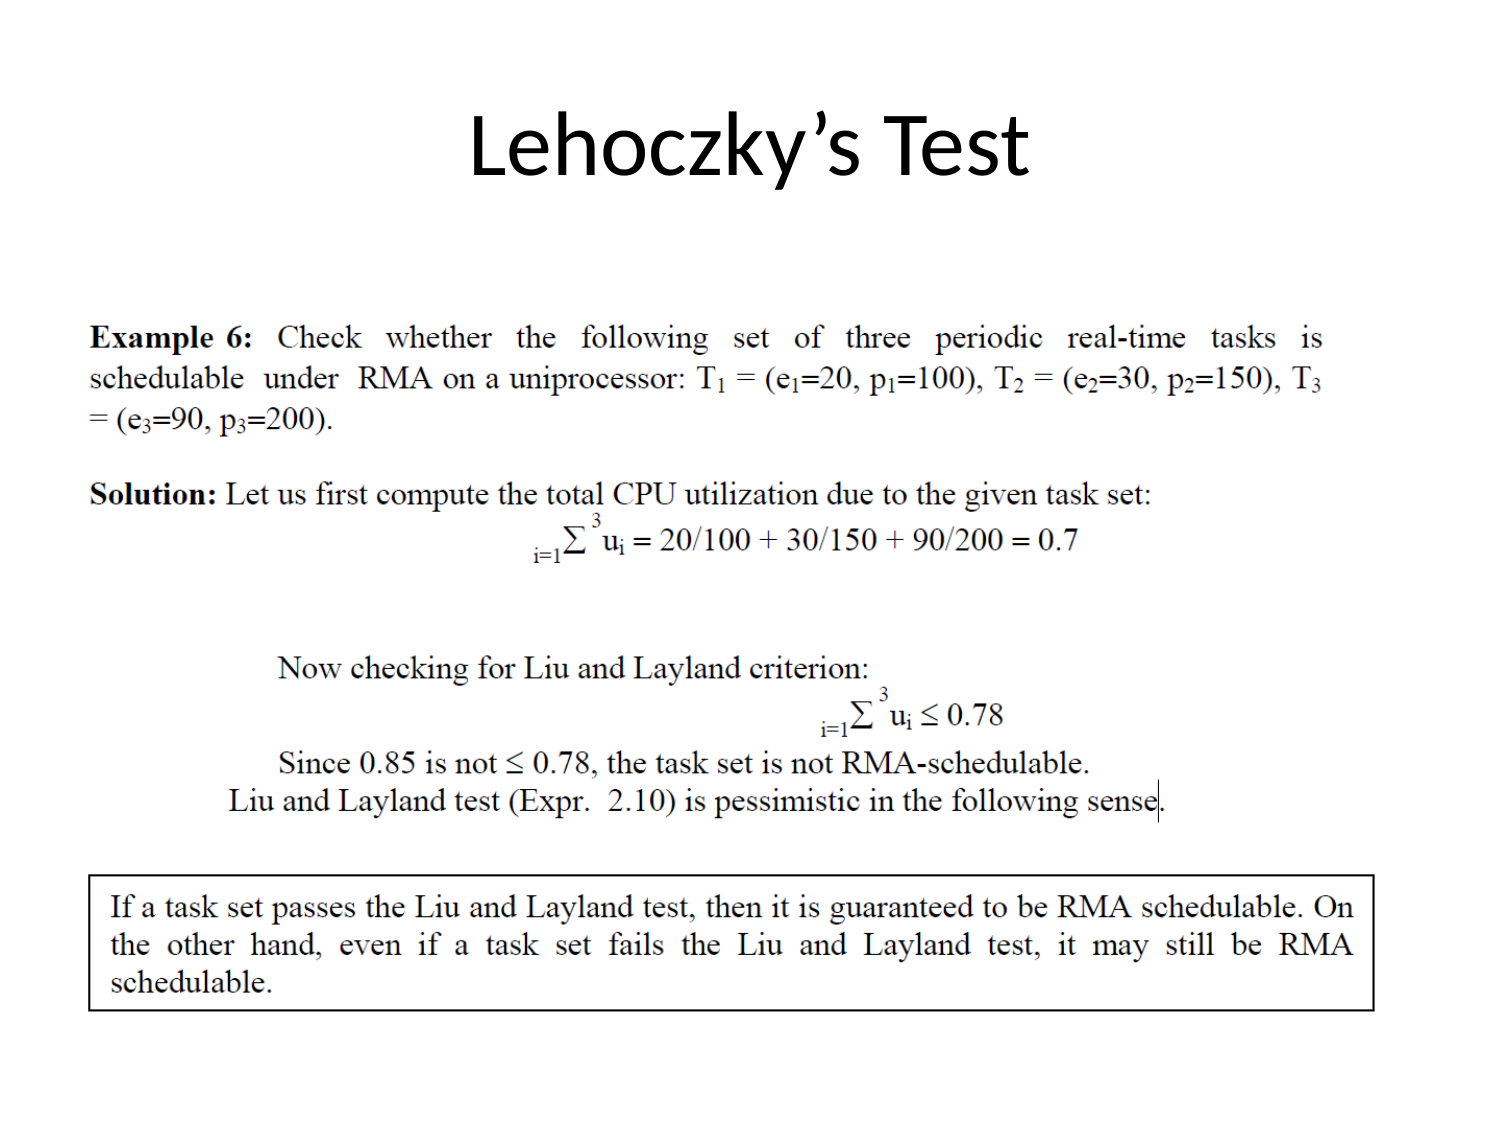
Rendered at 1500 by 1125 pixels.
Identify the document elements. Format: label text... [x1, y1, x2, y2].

picture [81, 866, 1384, 1023]
picture [74, 310, 1382, 587]
picture [175, 620, 1234, 836]
title Lehoczky’s Test [75, 45, 1425, 233]
